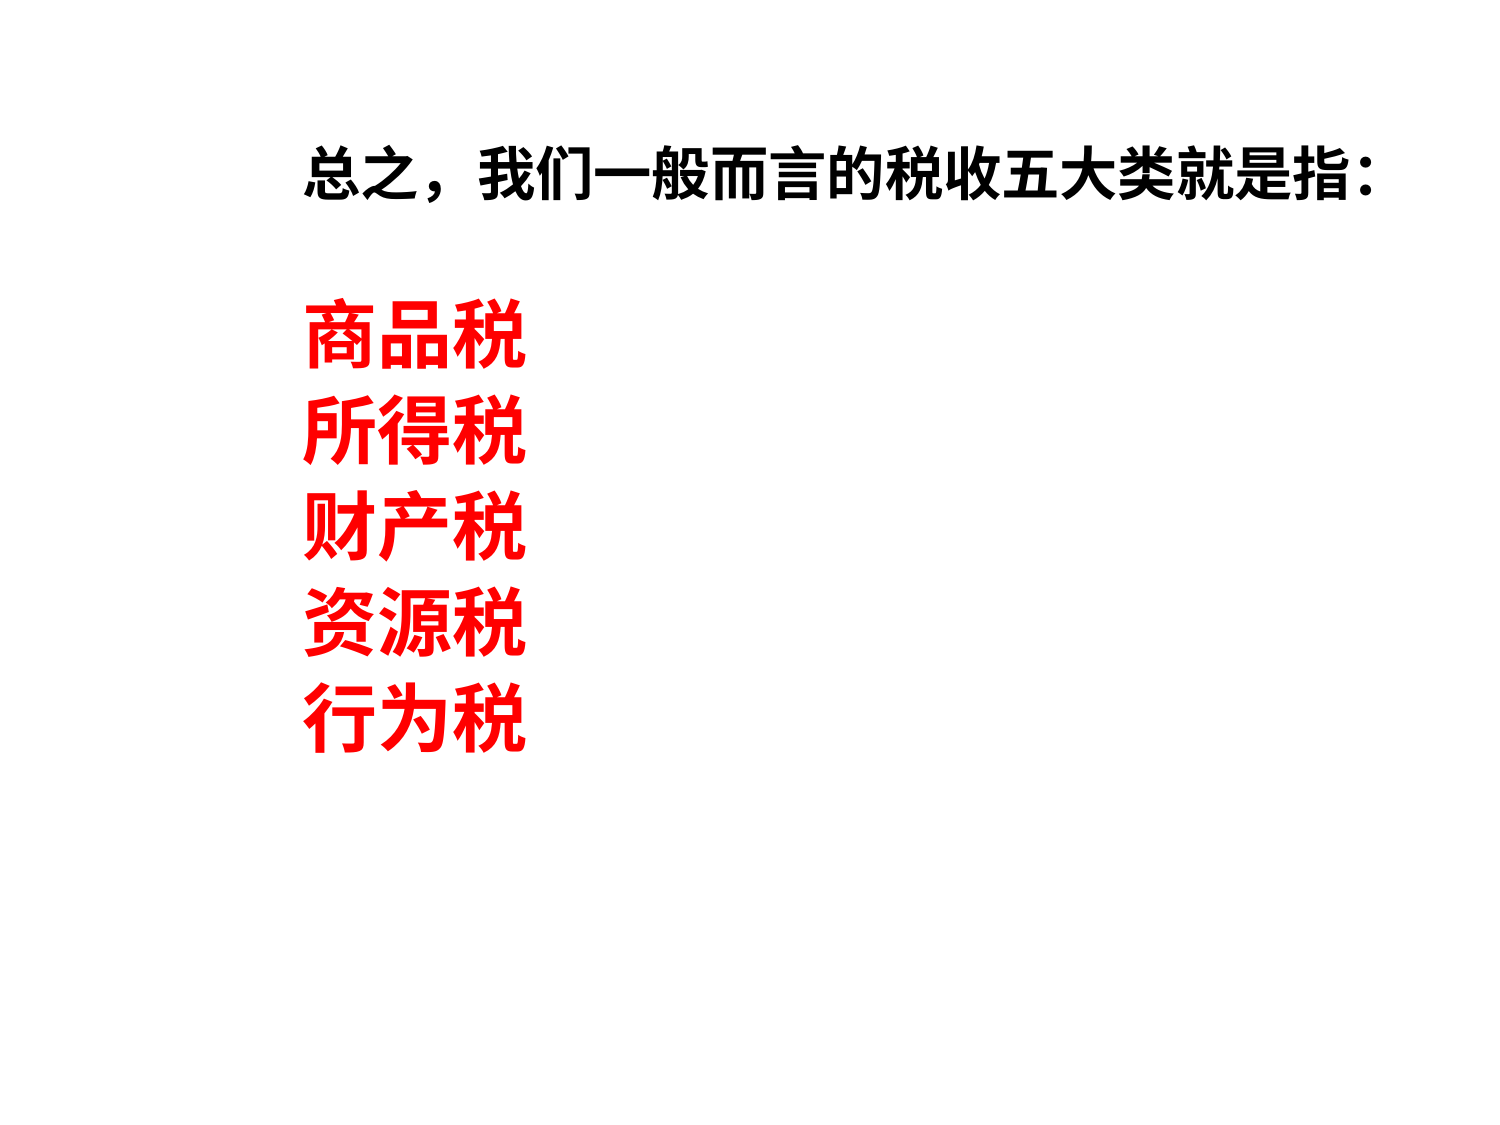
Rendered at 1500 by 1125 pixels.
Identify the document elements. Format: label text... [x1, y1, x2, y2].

list 总之，我们一般而言的税收五大类就是指： 商品税 所得税 财产税 资源税 行为税 [287, 137, 1475, 1025]
